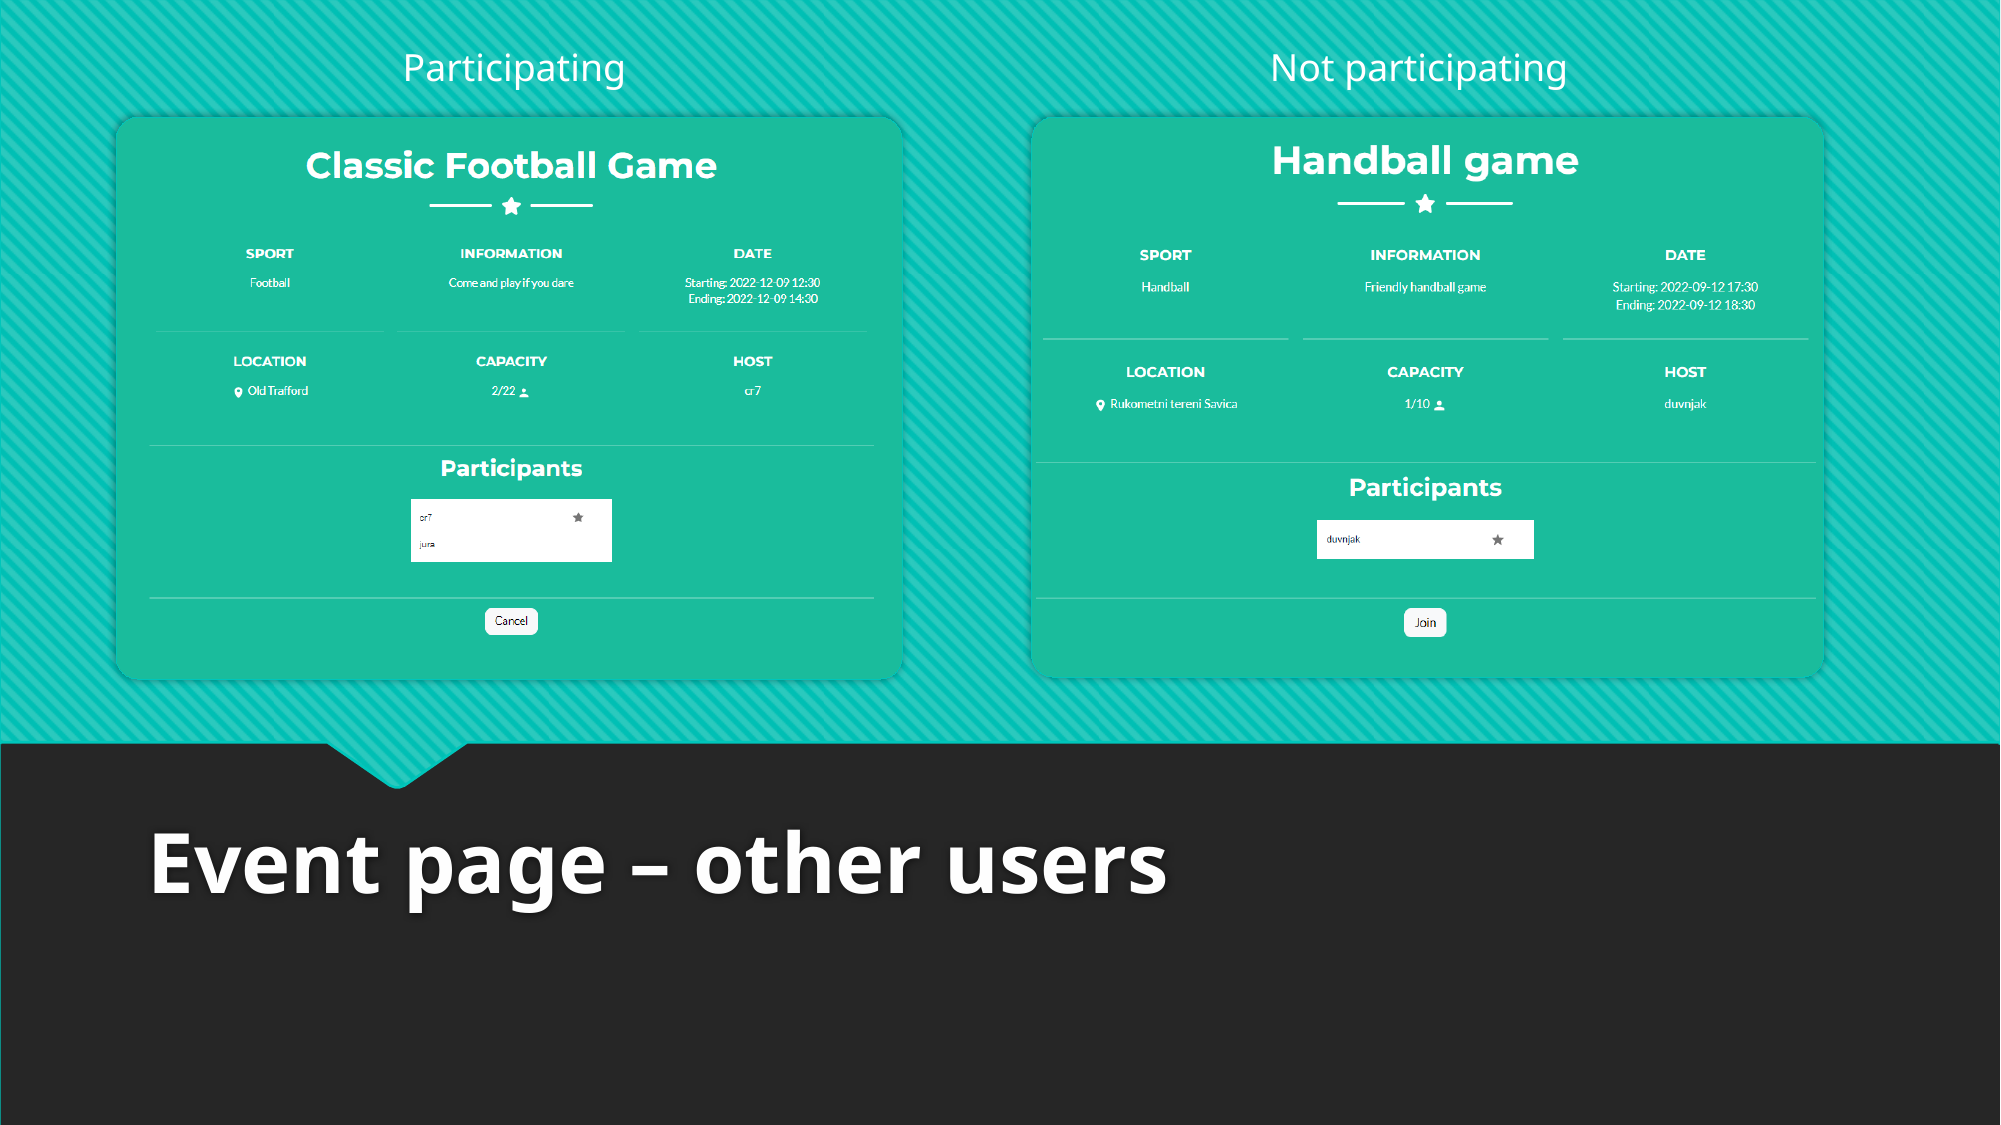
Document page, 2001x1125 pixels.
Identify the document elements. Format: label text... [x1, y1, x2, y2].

text_box Not participating [1255, 36, 1824, 97]
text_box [0, 742, 2000, 1125]
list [1031, 116, 1824, 678]
text_box Participating [387, 36, 881, 97]
text_box [0, 0, 2000, 742]
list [115, 116, 903, 680]
